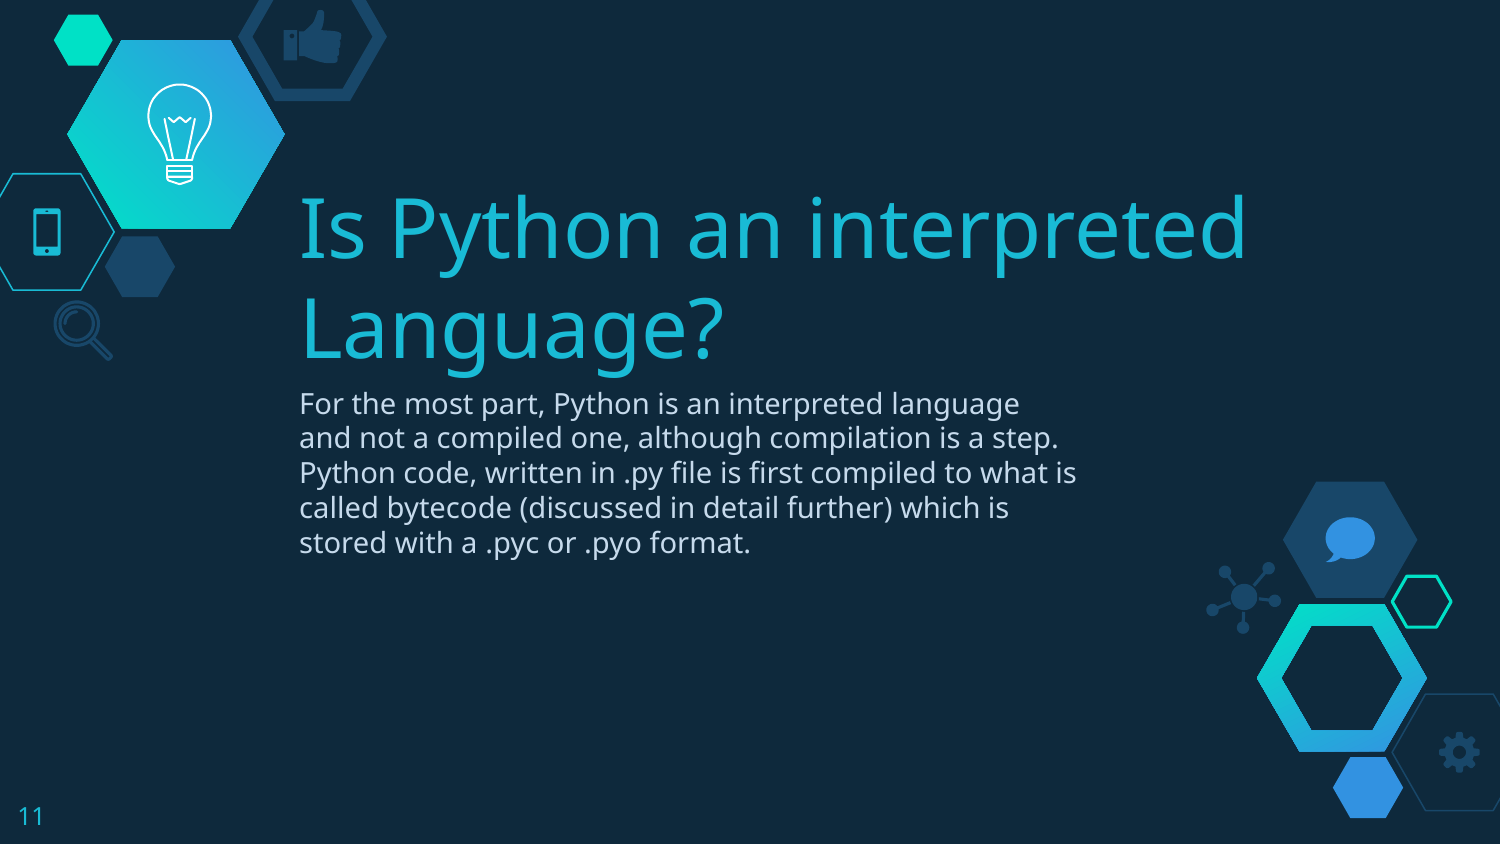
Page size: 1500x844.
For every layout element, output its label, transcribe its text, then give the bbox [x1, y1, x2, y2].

list For the most part, Python is an interpreted language and not a compiled one, although compilation is a step. Python code, written in .py file is first compiled to what is called bytecode (discussed in detail further) which is stored with a .pyc or .pyo format. [284, 369, 1096, 643]
slide_number ‹#› [2, 785, 93, 844]
title Is Python an interpreted Language? [284, 284, 1377, 391]
